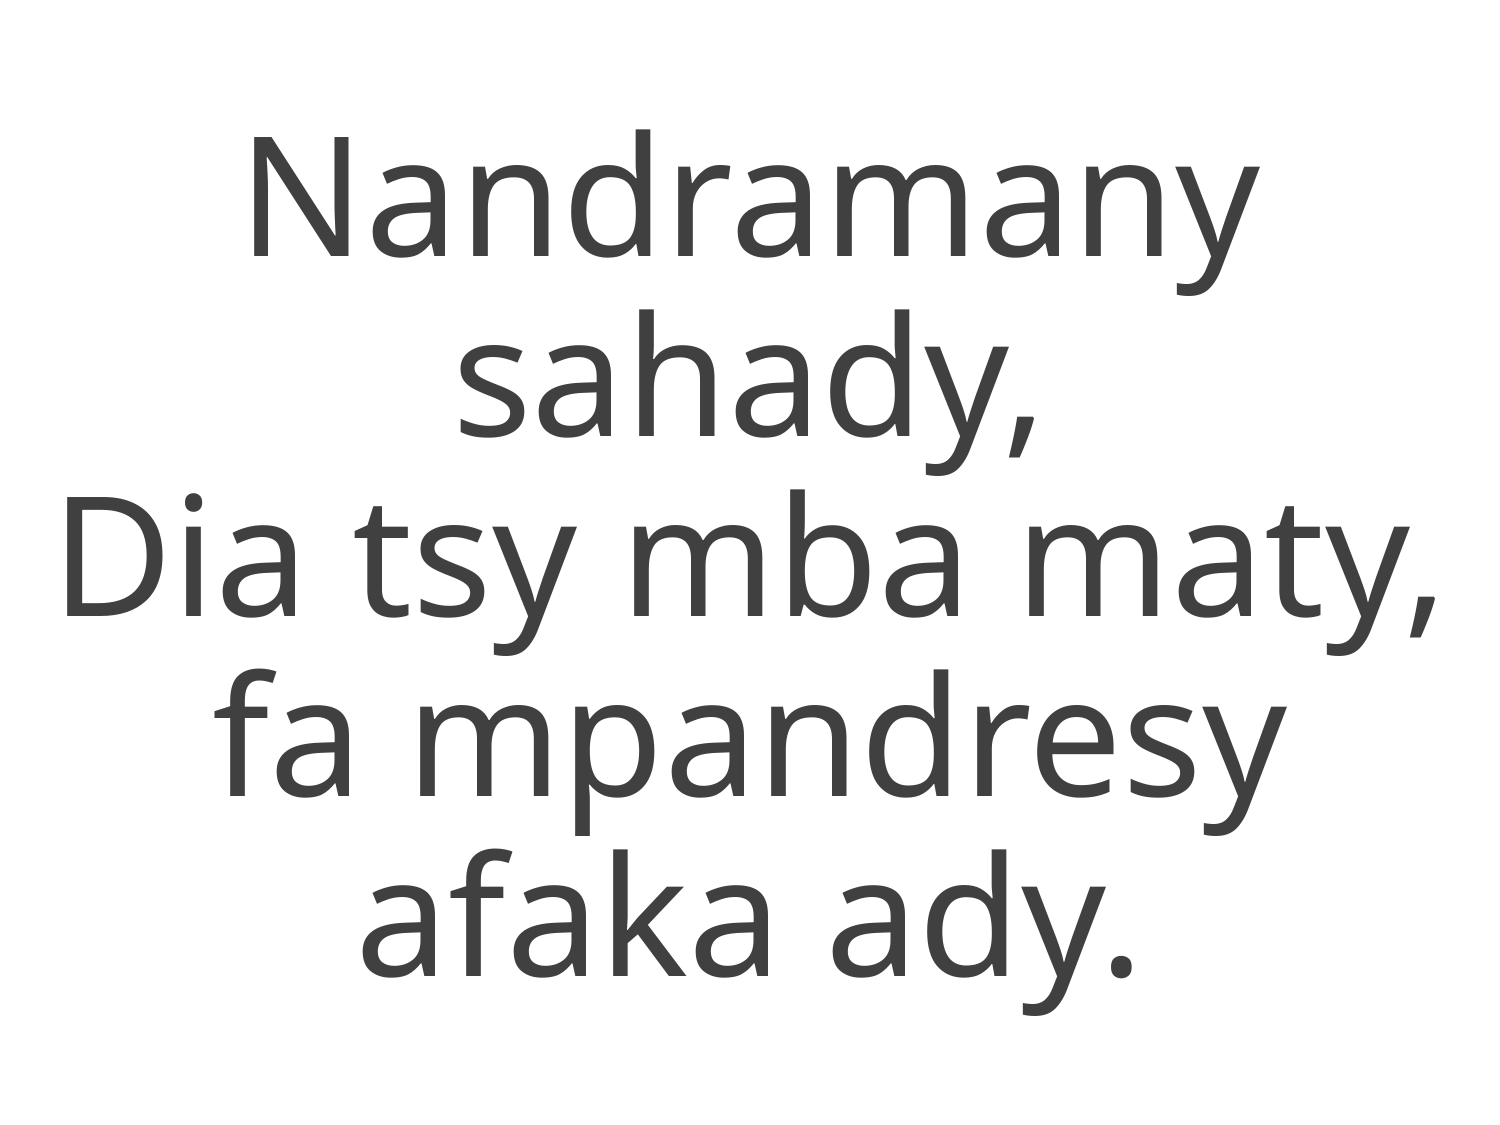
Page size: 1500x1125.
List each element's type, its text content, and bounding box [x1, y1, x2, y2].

title Nandramany sahady, Dia tsy mba maty, fa mpandresy afaka ady. [0, 453, 1500, 672]
